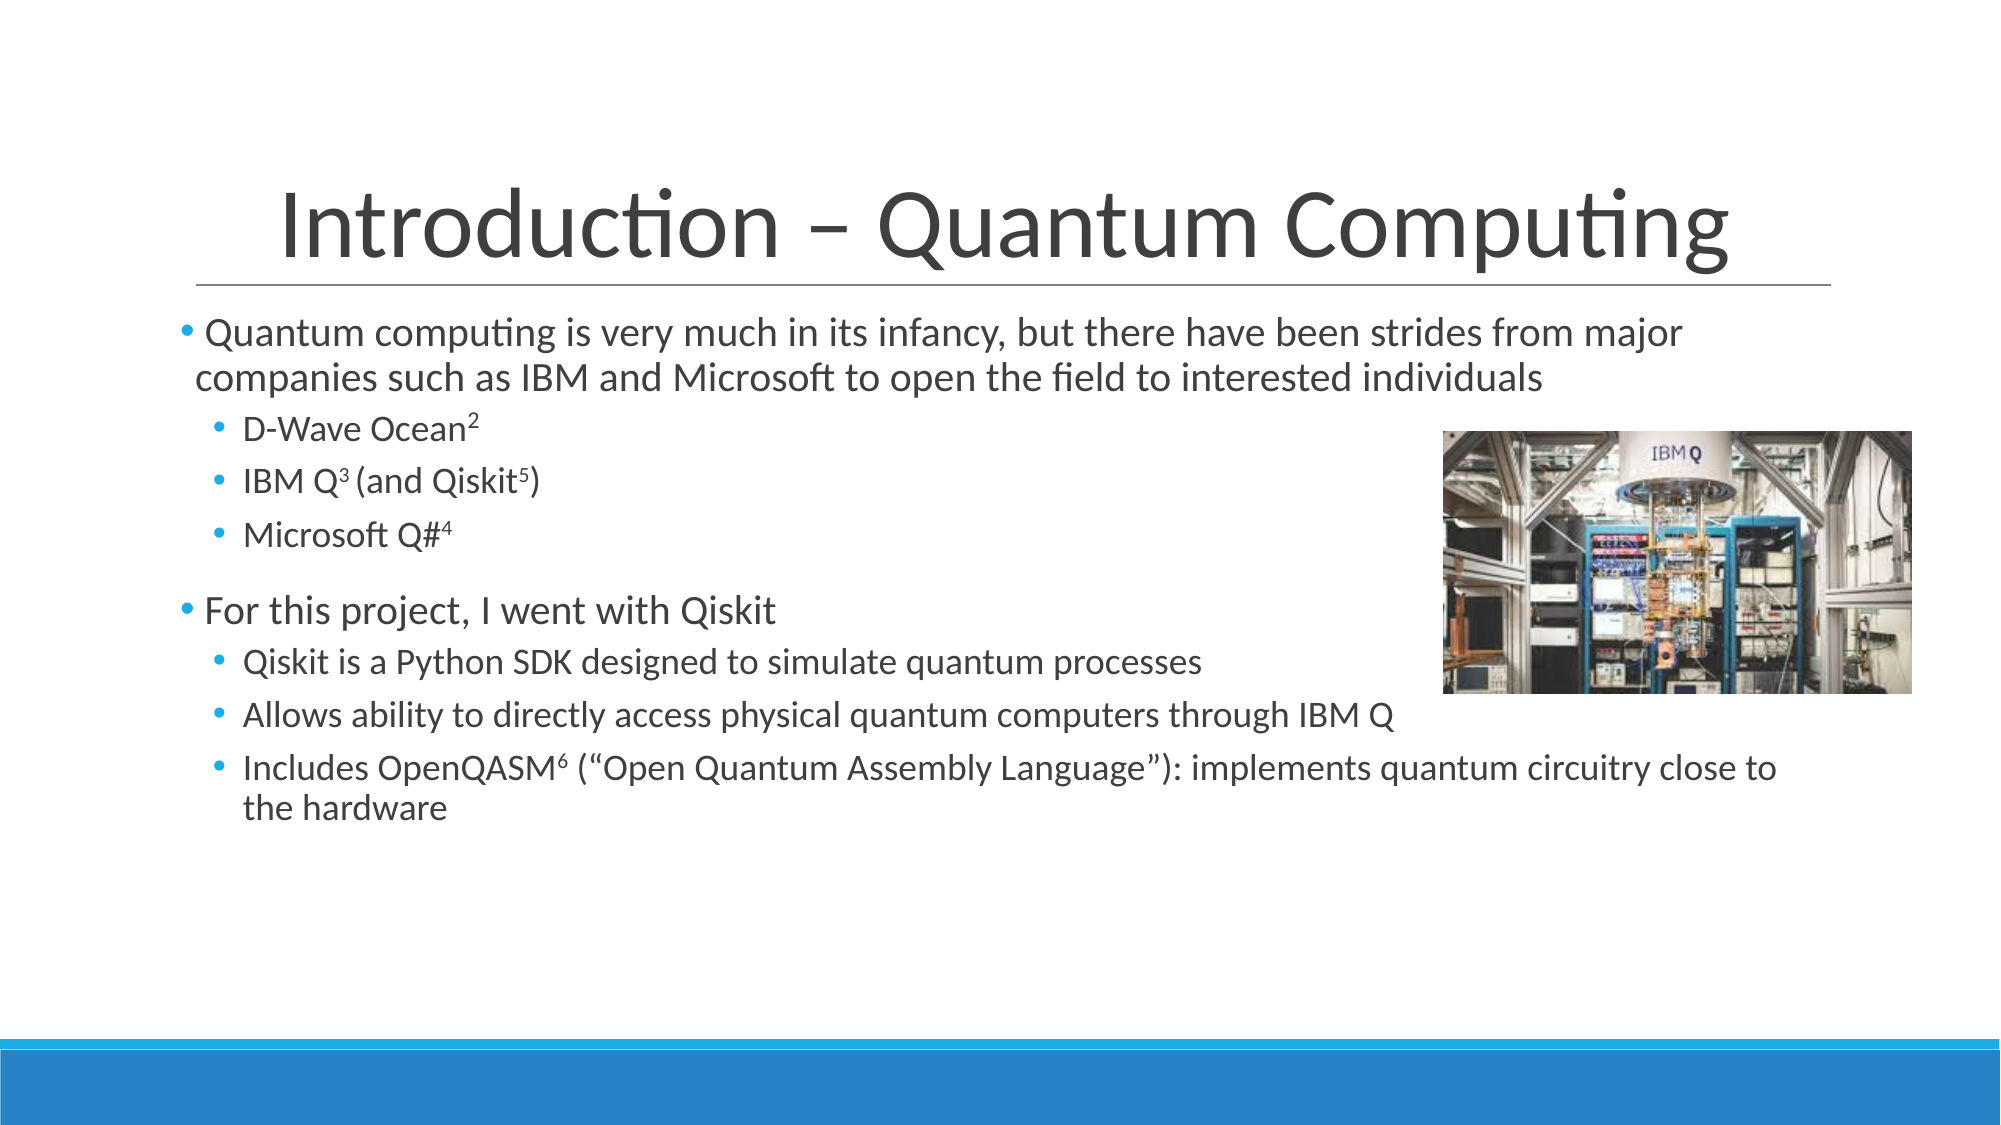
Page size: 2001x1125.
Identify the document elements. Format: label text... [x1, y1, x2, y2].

picture [1442, 431, 1912, 694]
list Quantum computing is very much in its infancy, but there have been strides from major companies such as IBM and Microsoft to open the field to interested individuals D-Wave Ocean2 IBM Q3 (and Qiskit5) Microsoft Q#4 For this project, I went with Qiskit Qiskit is a Python SDK designed to simulate quantum processes Allows ability to directly access physical quantum computers through IBM Q Includes OpenQASM6 (“Open Quantum Assembly Language”): implements quantum circuitry close to the hardware [180, 302, 1830, 963]
title Introduction – Quantum Computing [180, 47, 1830, 285]
